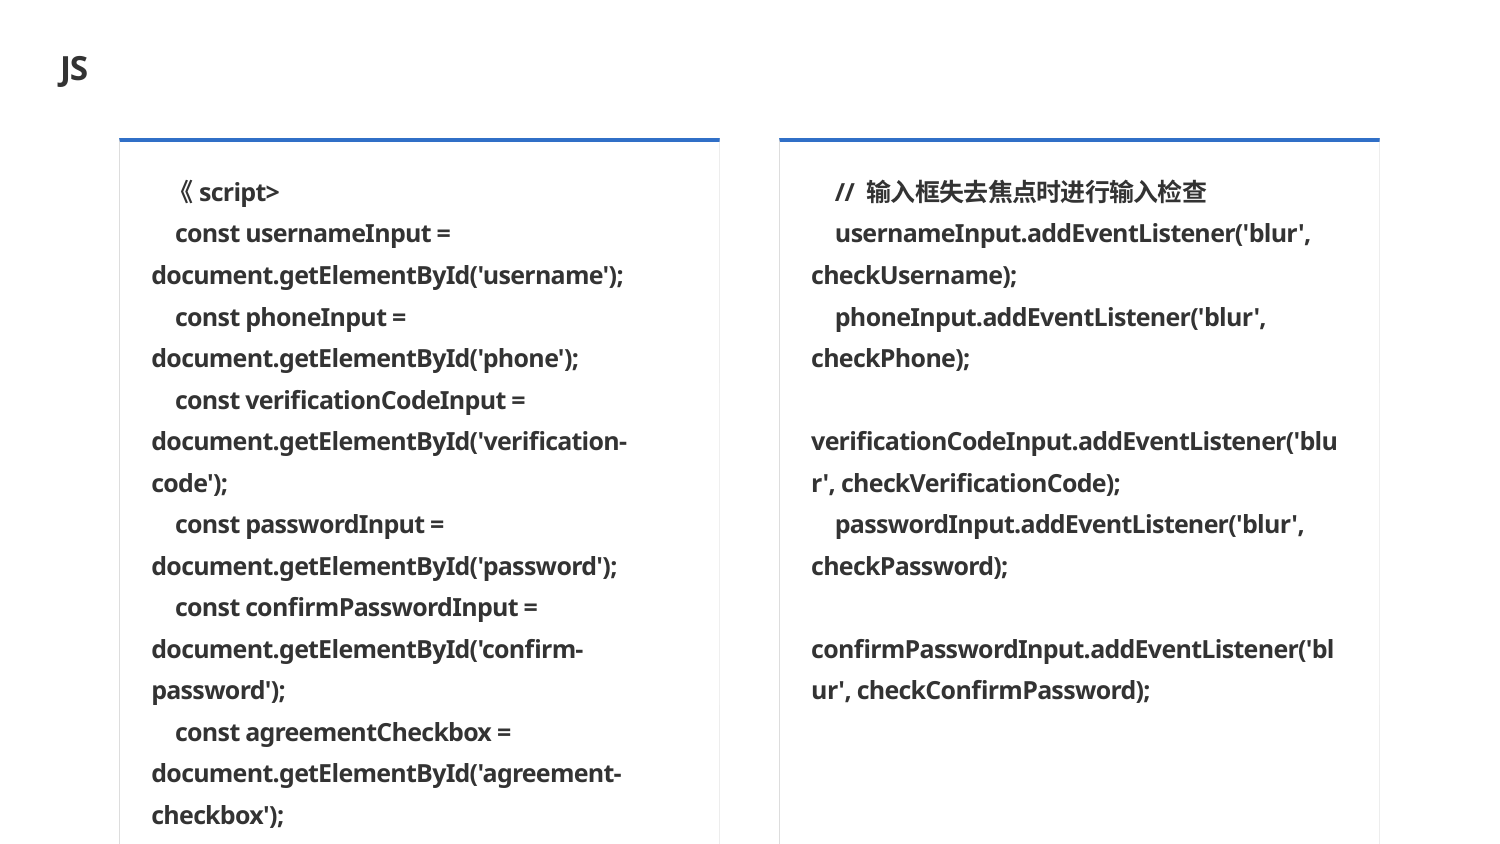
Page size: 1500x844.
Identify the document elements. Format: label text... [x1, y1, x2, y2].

picture [119, 138, 720, 844]
picture [779, 138, 1380, 844]
text_box JS [60, 37, 1440, 87]
